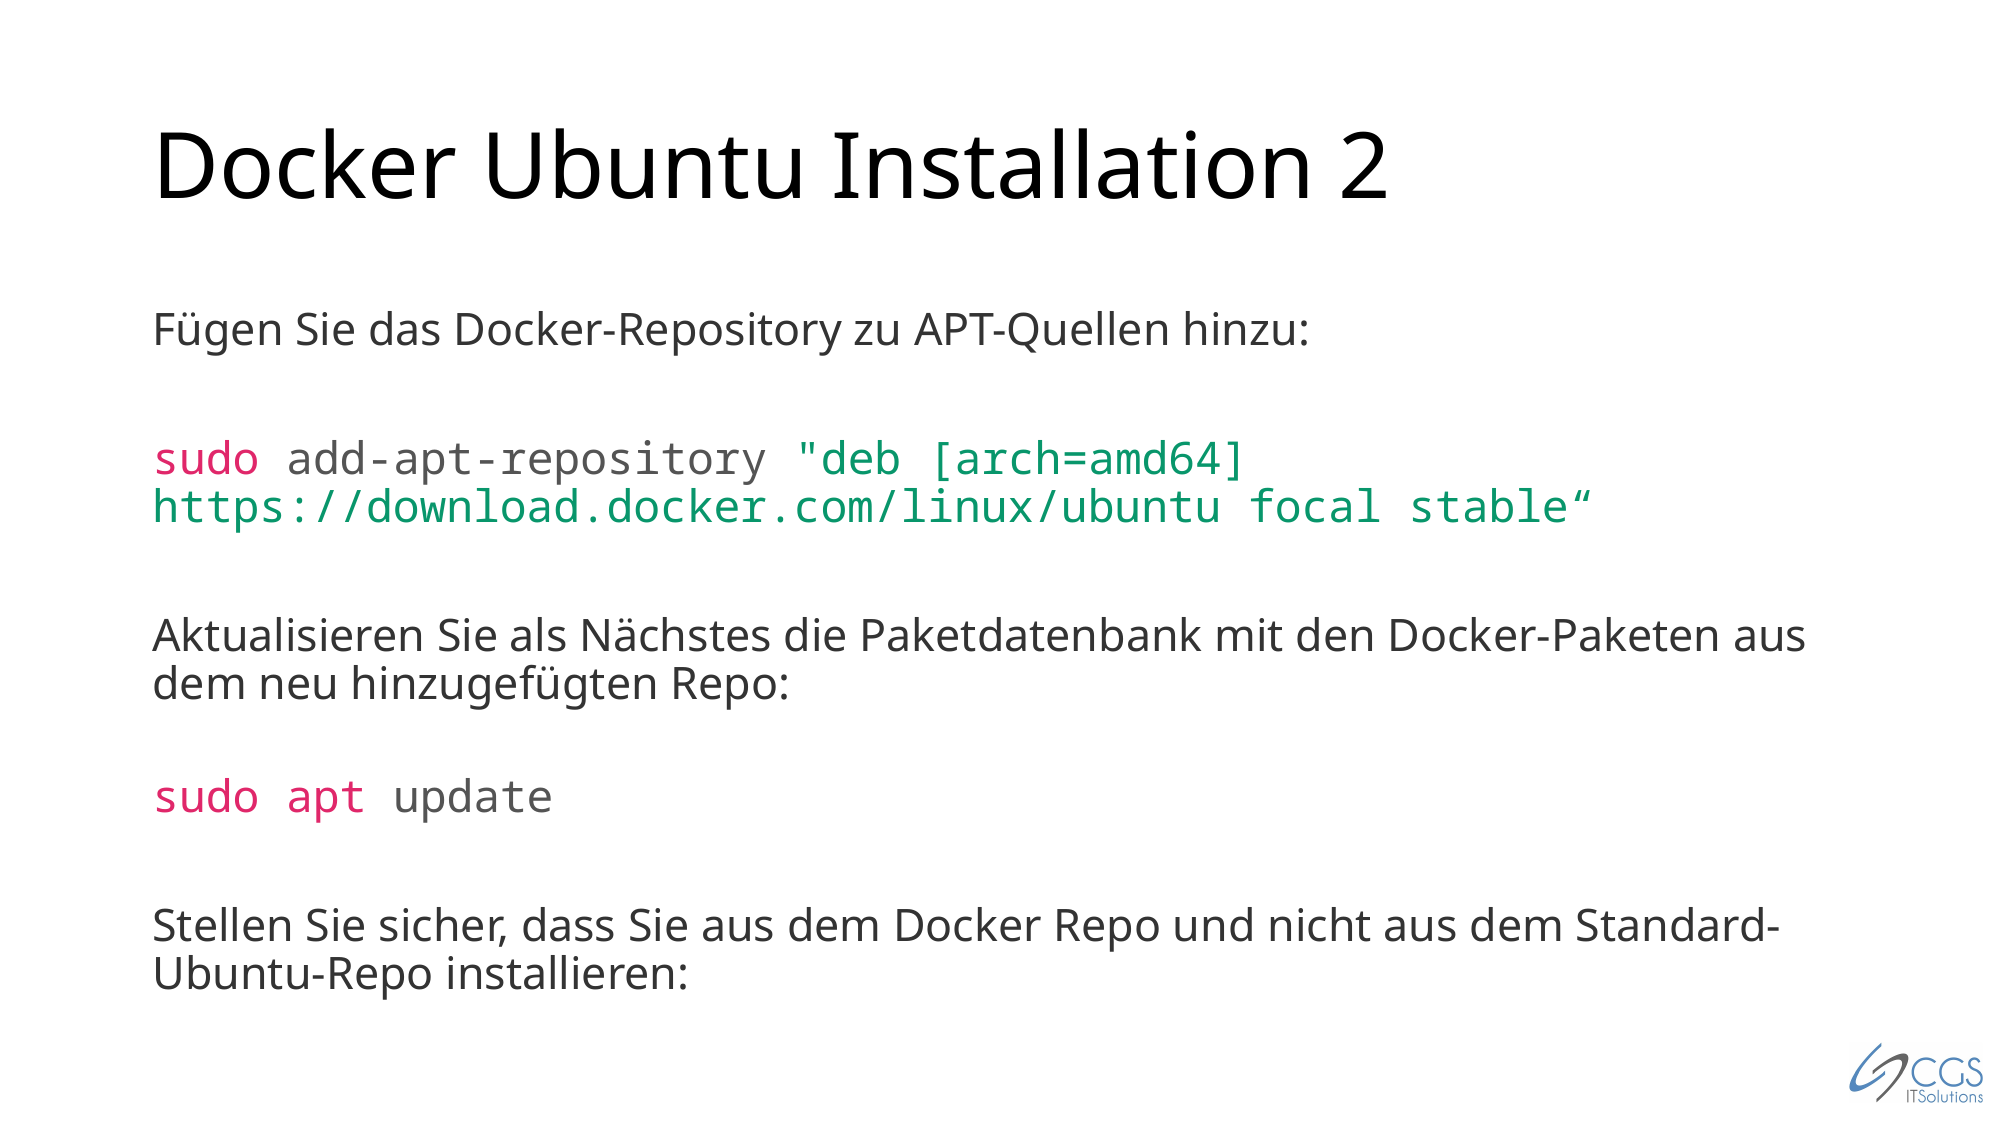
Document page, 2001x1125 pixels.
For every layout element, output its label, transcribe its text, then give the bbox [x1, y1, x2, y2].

picture [1849, 1042, 1983, 1103]
title Docker Ubuntu Installation 2 [137, 59, 1863, 278]
list Fügen Sie das Docker-Repository zu APT-Quellen hinzu: sudo add-apt-repository "deb [arch=amd64] https://download.docker.com/linux/ubuntu focal stable“ Aktualisieren Sie als Nächstes die Paketdatenbank mit den Docker-Paketen aus dem neu hinzugefügten Repo: sudo apt update Stellen Sie sicher, dass Sie aus dem Docker Repo und nicht aus dem Standard-Ubuntu-Repo installieren: [137, 299, 1863, 1014]
